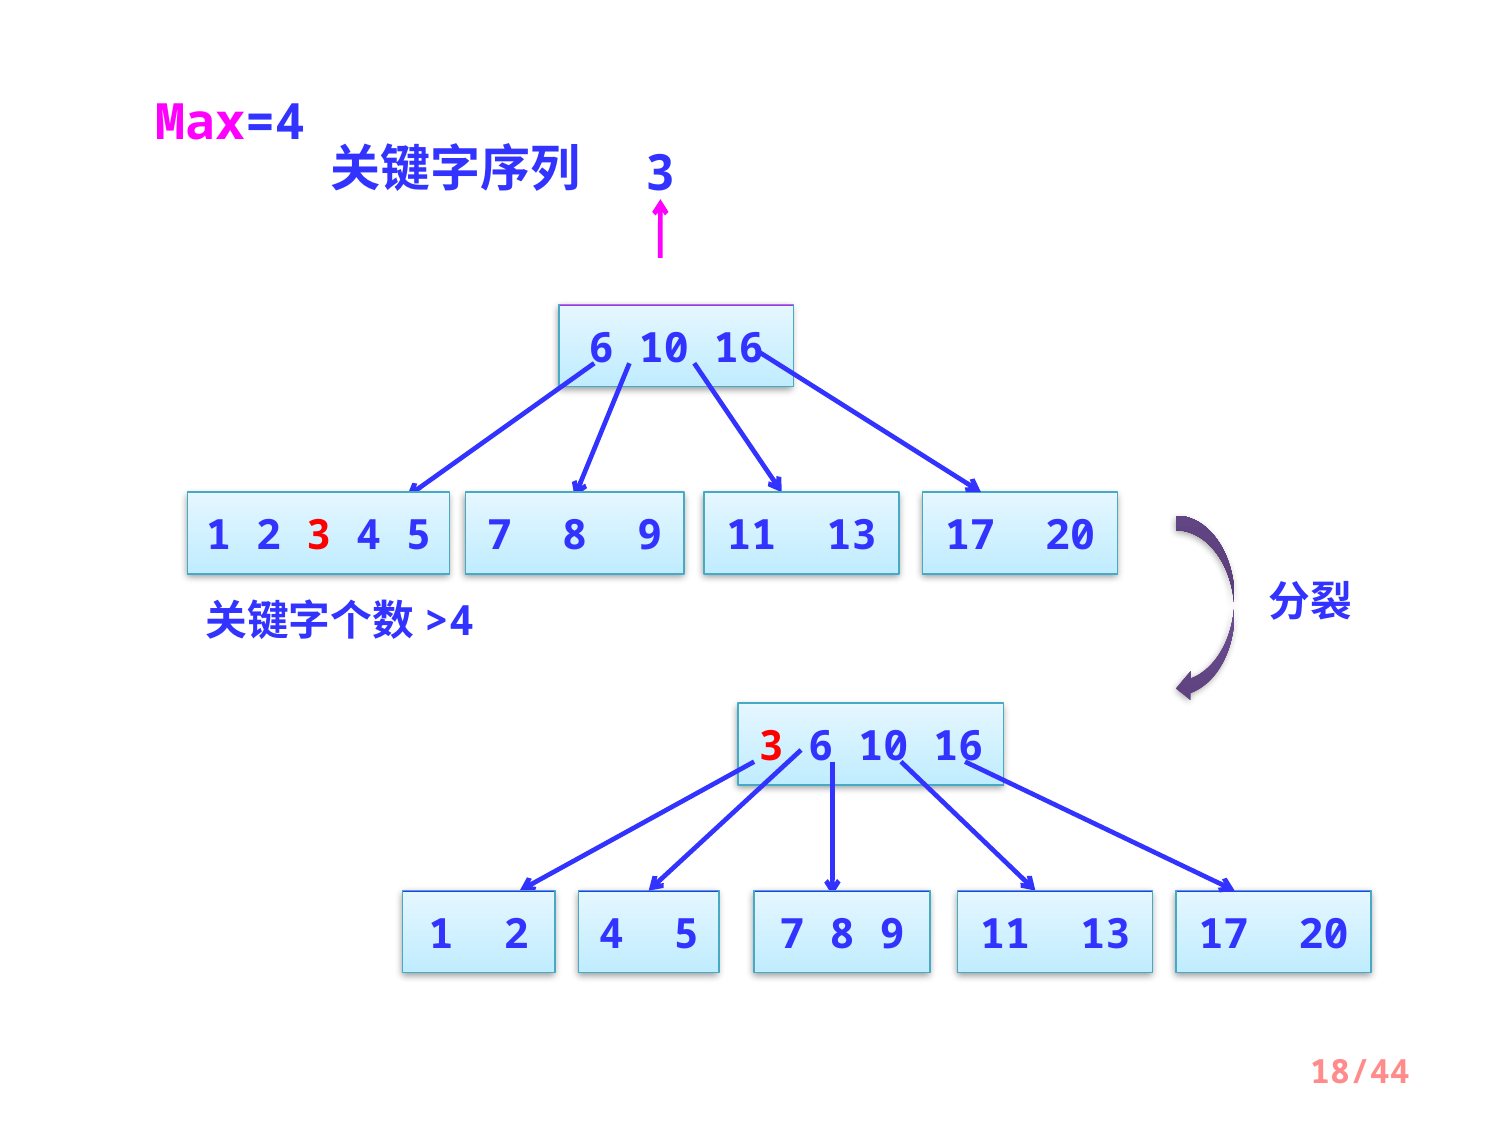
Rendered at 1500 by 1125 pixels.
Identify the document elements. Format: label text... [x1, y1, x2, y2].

text_box 关键字序列 [273, 128, 637, 204]
text_box 分裂 [1253, 567, 1383, 632]
text_box Max=4 [140, 81, 364, 157]
slide_number 18/44 [1074, 1042, 1425, 1103]
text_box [163, 304, 1118, 652]
text_box [1175, 515, 1235, 701]
text_box 3 [637, 140, 696, 201]
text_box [402, 702, 1372, 973]
